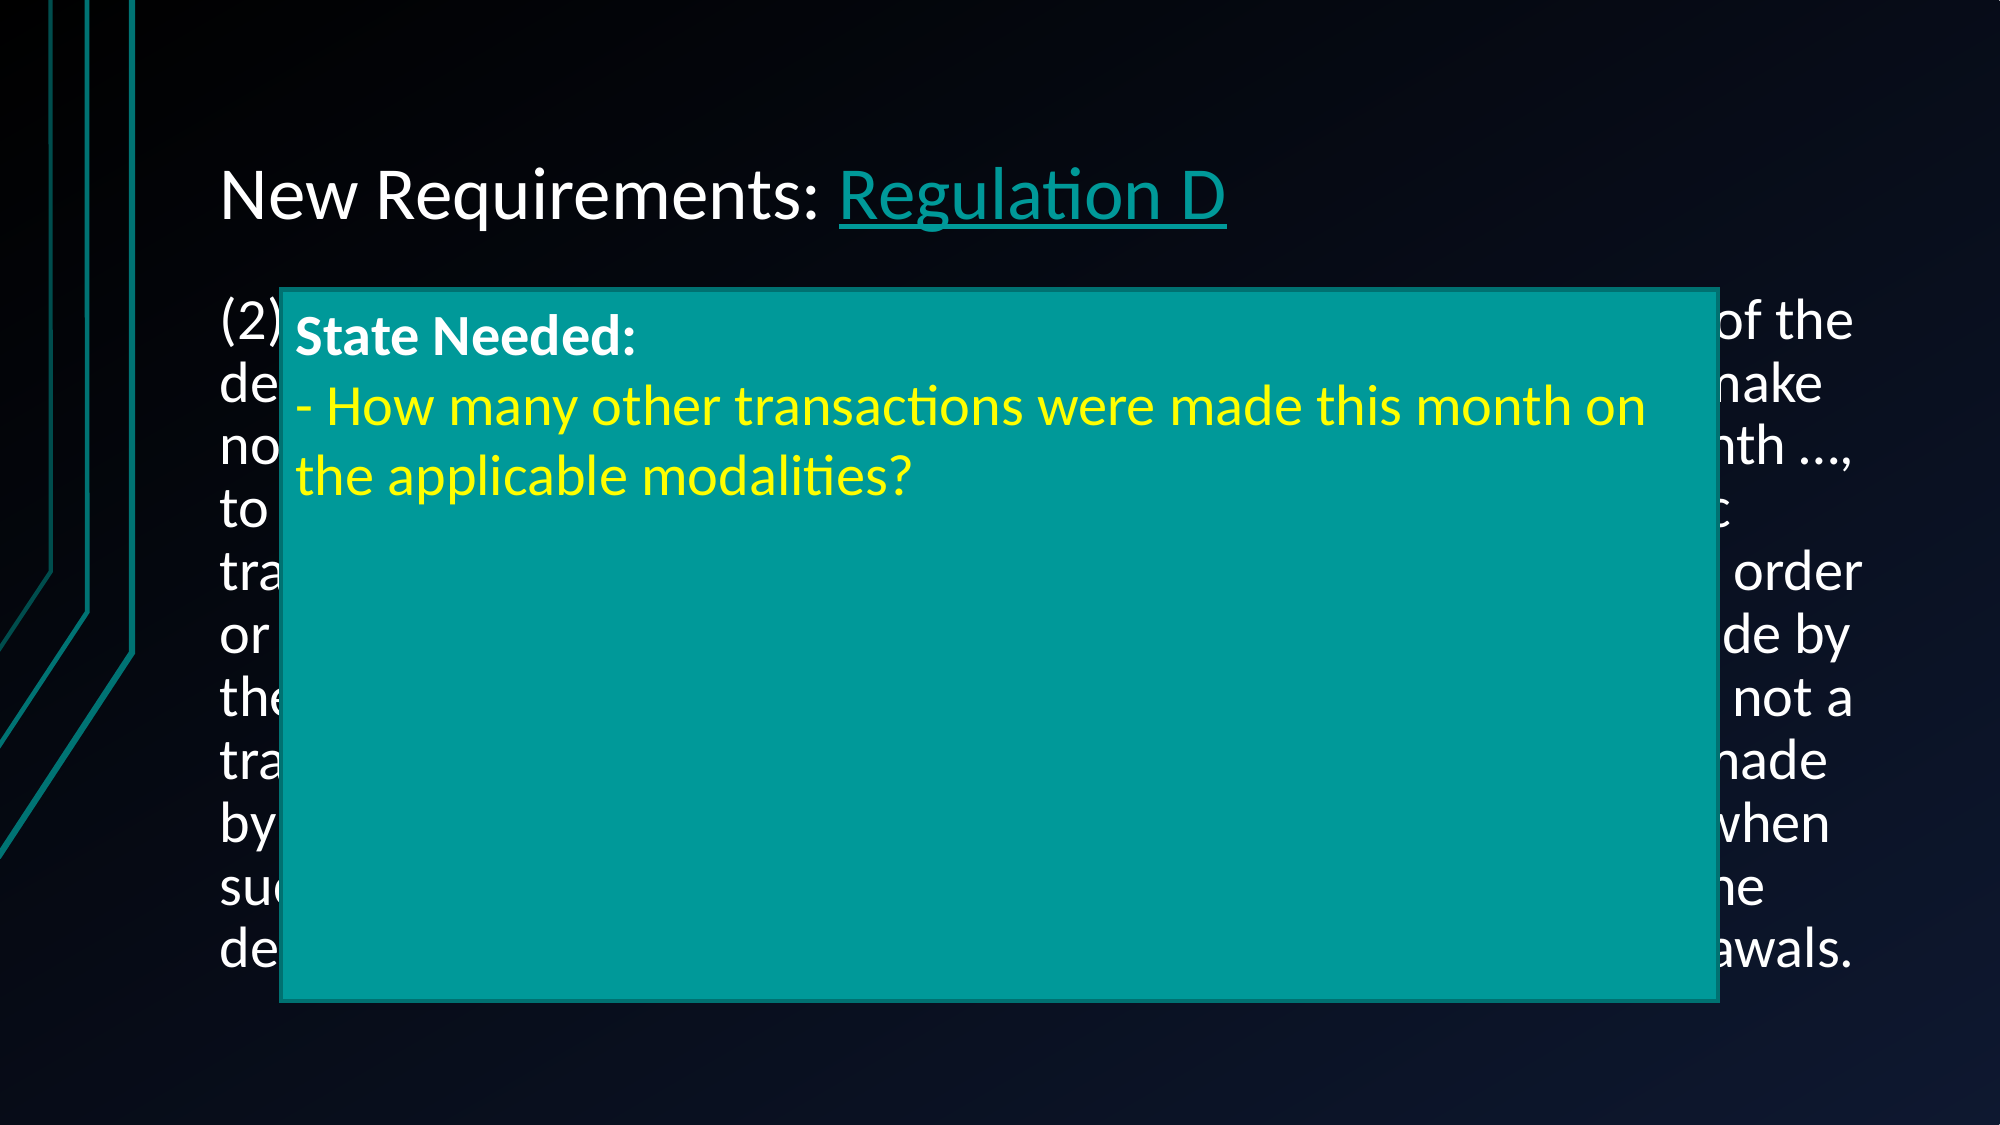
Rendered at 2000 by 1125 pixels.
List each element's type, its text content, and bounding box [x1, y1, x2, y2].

text_box State Needed: - How many other transactions were made this month on the applicable modalities? [279, 287, 1720, 1003]
title New Requirements: Regulation D [199, 45, 1900, 246]
list (2) The term “savings deposit” ..., from which, under the terms of the deposit contract … the depositor is permitted or authorized to make no more than six transfers and withdrawals, … per calendar month …, to another account … by means of a preauthorized or automatic transfer, or telephonic (including data transmission) agreement, order or instruction, or by check, draft, debit card, or similar order made by the depositor and payable to third parties. … Such an account is not a transaction account … when such transfers or withdrawals are made by mail, messenger, automated teller machine, or in person or when such withdrawals are made by telephone (via check mailed to the depositor) regardless of the number of such transfers or withdrawals. [199, 279, 1900, 1012]
